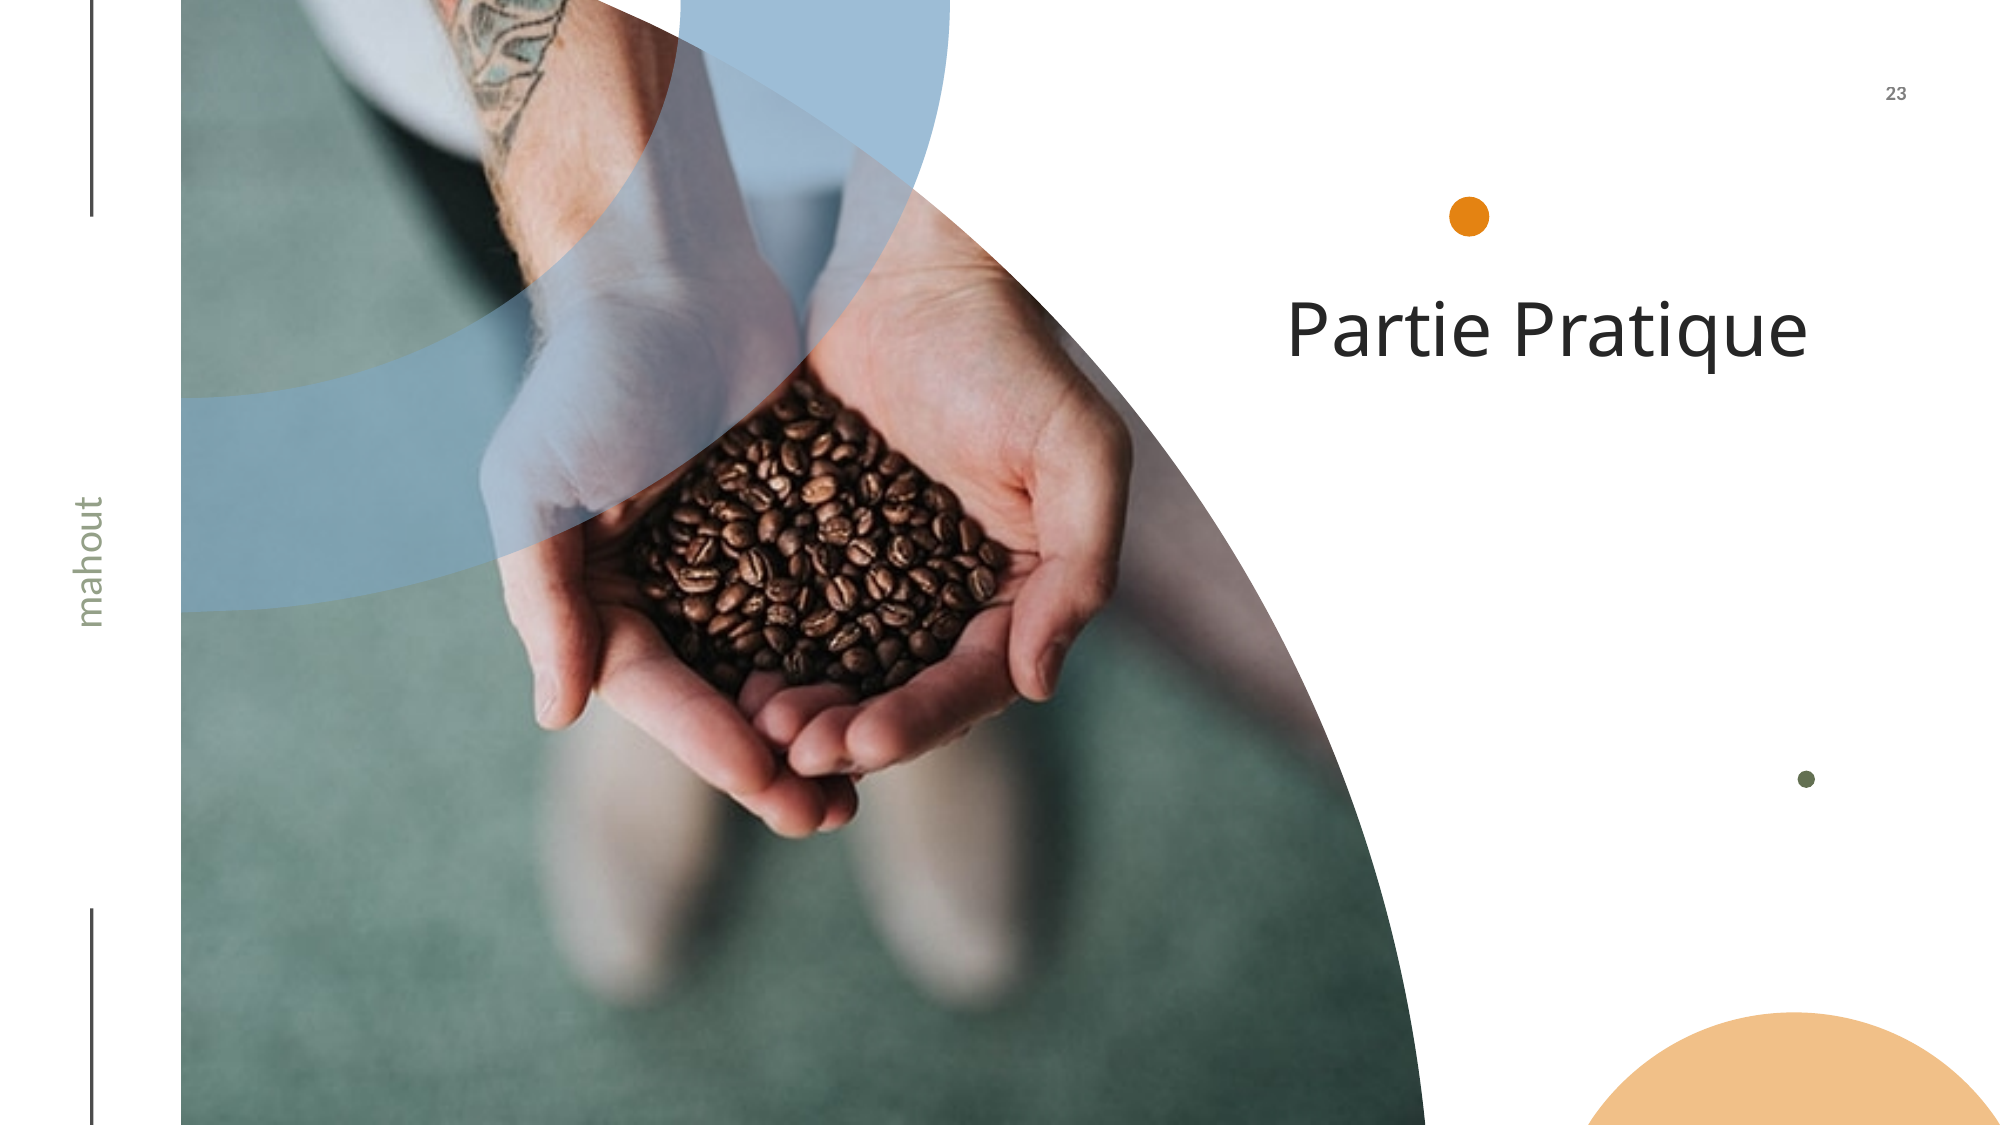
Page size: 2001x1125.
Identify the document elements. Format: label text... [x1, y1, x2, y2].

text_box mahout [52, 427, 118, 699]
title Partie Pratique [1426, 152, 1909, 373]
picture [181, 0, 1426, 1125]
